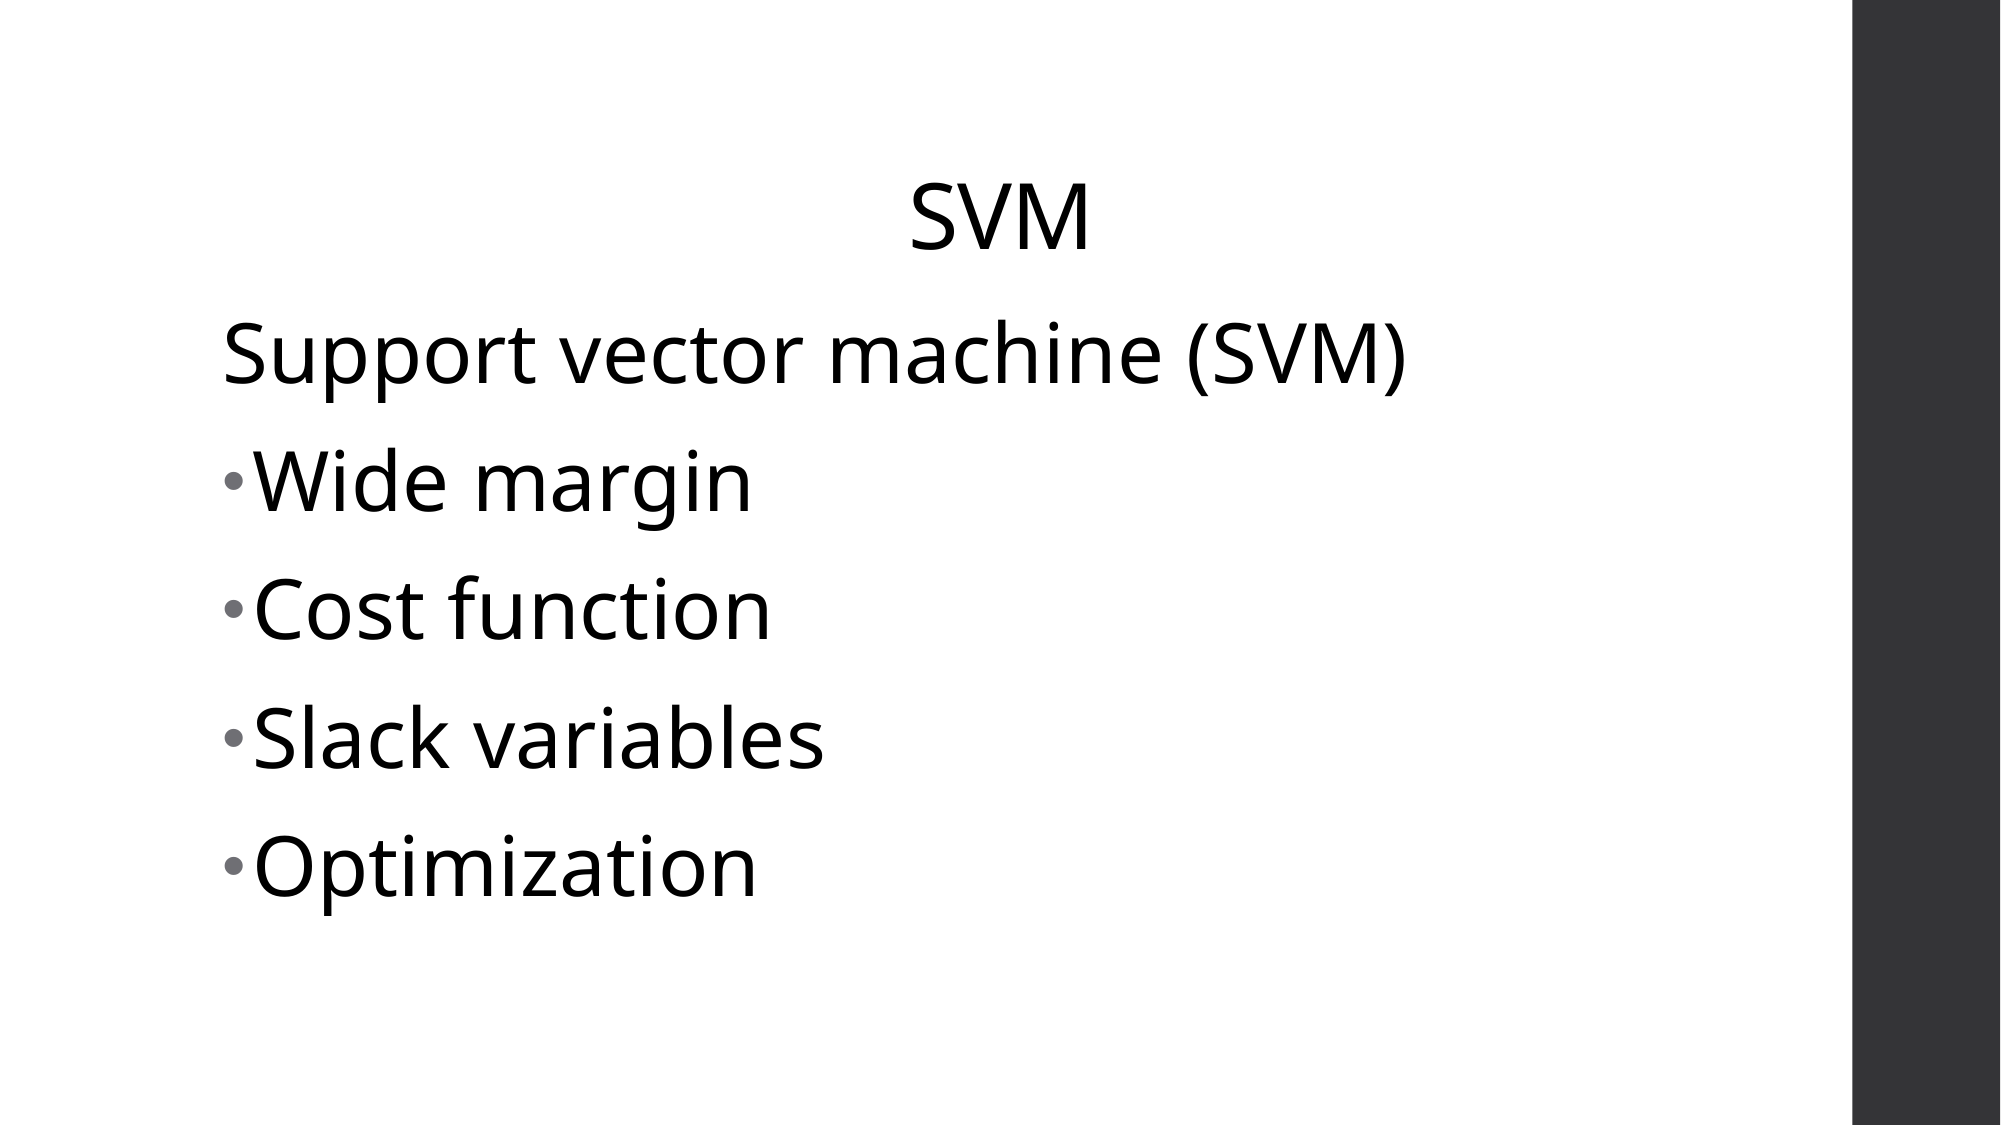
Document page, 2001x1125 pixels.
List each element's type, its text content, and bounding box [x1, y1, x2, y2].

list Support vector machine (SVM) Wide margin Cost function Slack variables Optimization [206, 299, 1617, 1014]
title SVM [206, 60, 1797, 278]
